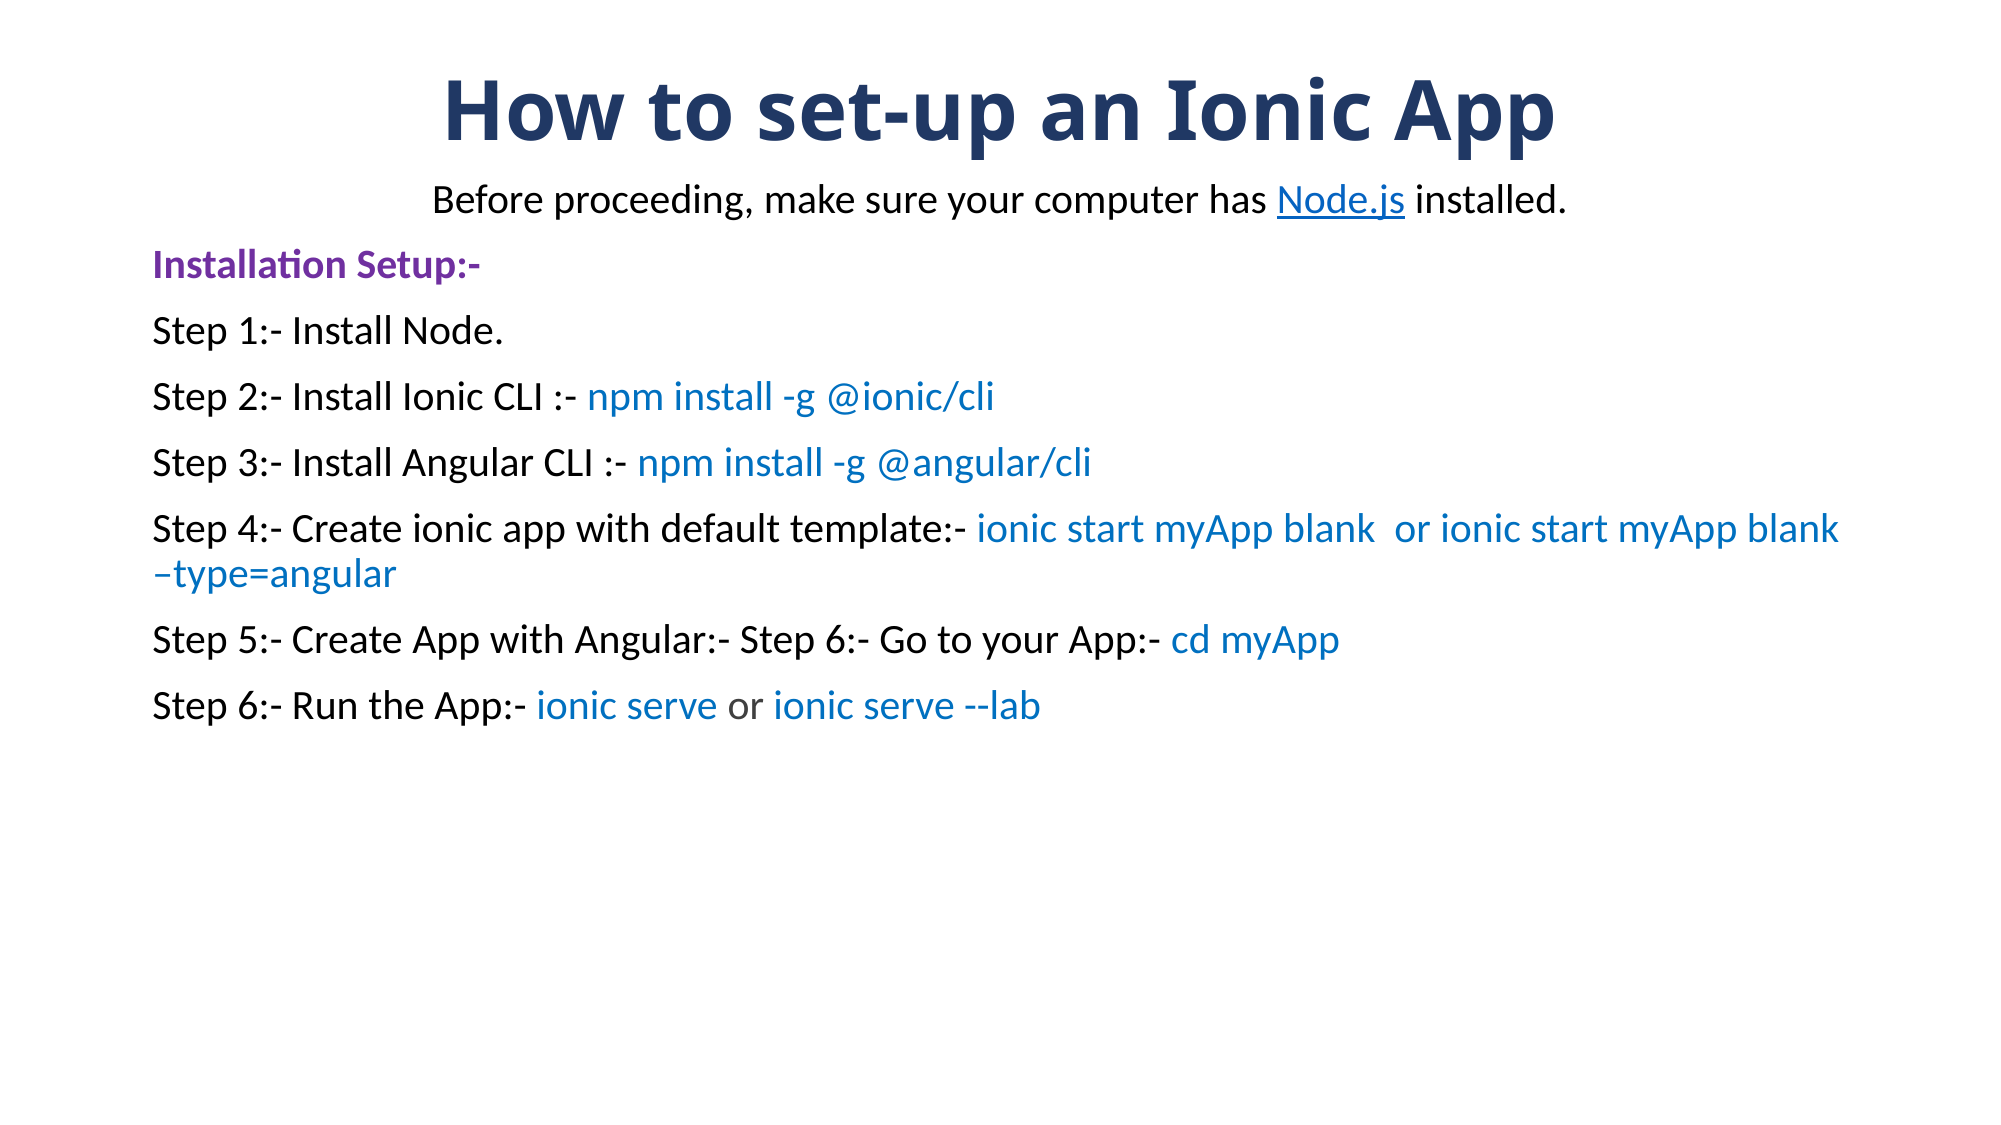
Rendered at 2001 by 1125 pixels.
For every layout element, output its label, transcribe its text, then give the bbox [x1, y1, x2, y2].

list Before proceeding, make sure your computer has Node.js installed. Installation Setup:- Step 1:- Install Node. Step 2:- Install Ionic CLI :- npm install -g @ionic/cli Step 3:- Install Angular CLI :- npm install -g @angular/cli Step 4:- Create ionic app with default template:- ionic start myApp blank or ionic start myApp blank –type=angular Step 5:- Create App with Angular:- Step 6:- Go to your App:- cd myApp Step 6:- Run the App:- ionic serve or ionic serve --lab [137, 169, 1863, 1014]
title How to set-up an Ionic App [137, 59, 1863, 169]
